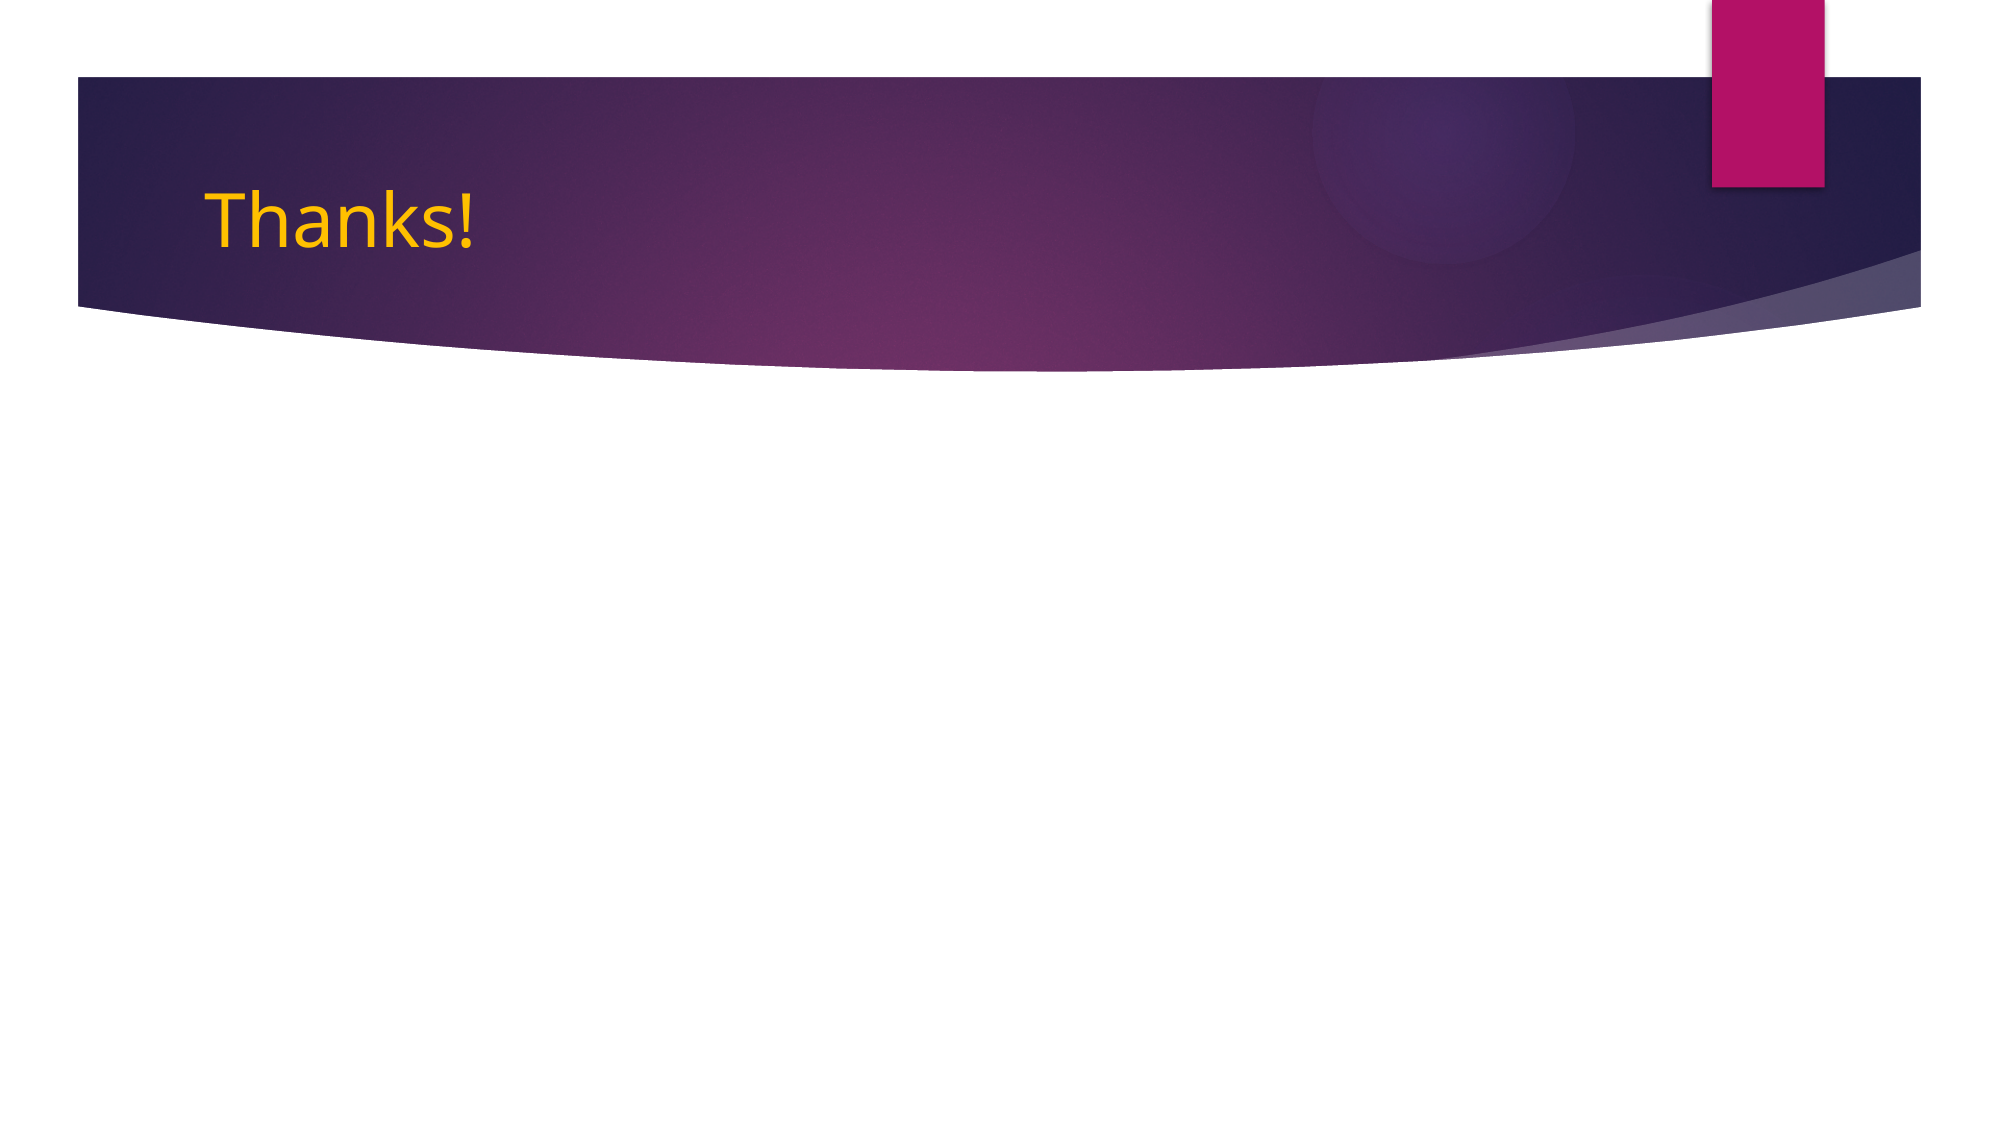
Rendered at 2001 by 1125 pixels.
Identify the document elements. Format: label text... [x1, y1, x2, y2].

title Thanks! [189, 159, 1627, 276]
